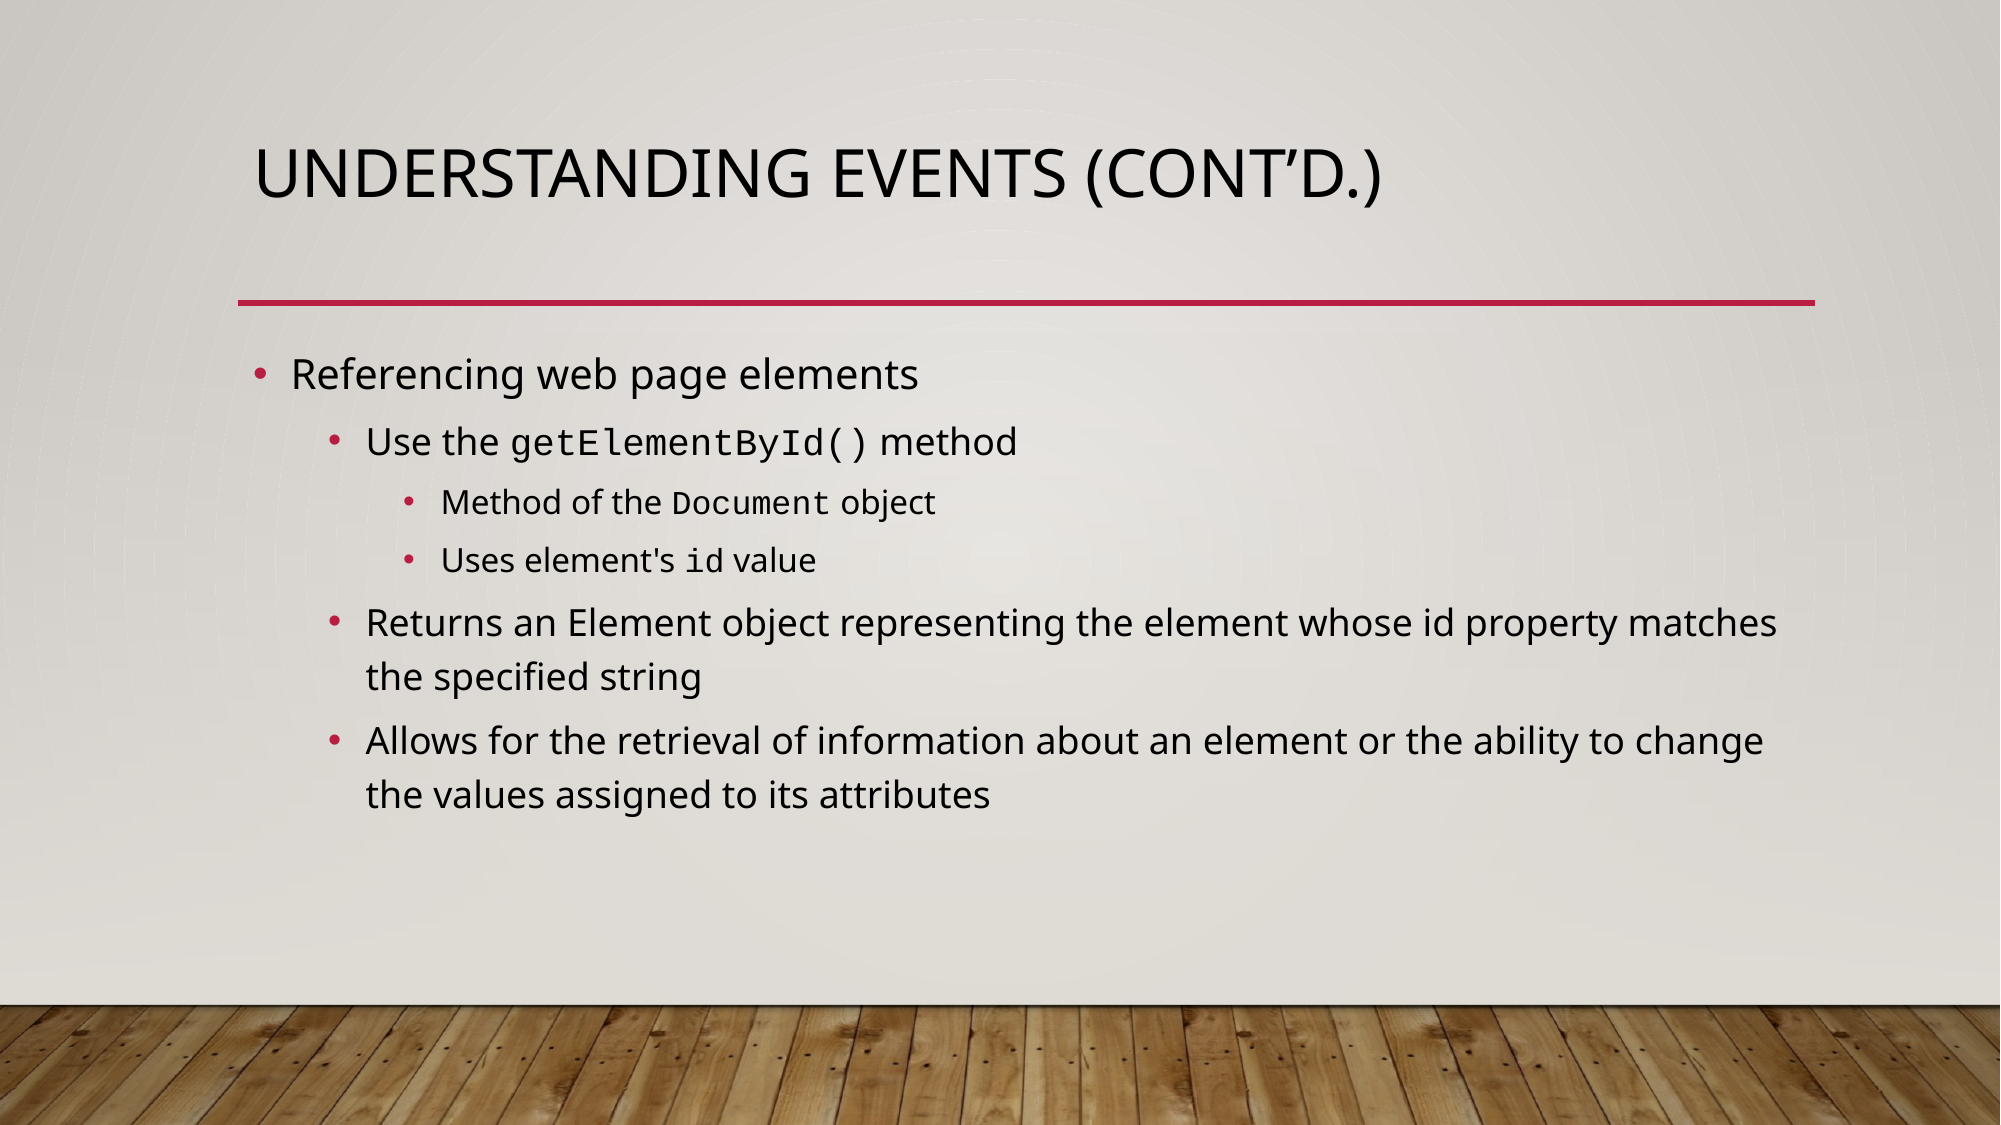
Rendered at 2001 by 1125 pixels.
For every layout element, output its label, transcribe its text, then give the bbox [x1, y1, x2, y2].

title Understanding Events (cont’d.) [238, 131, 1814, 305]
picture [0, 1005, 2000, 1125]
list Referencing web page elements Use the getElementById() method Method of the Document object Uses element's id value Returns an Element object representing the element whose id property matches the specified string Allows for the retrieval of information about an element or the ability to change the values assigned to its attributes [238, 330, 1814, 897]
